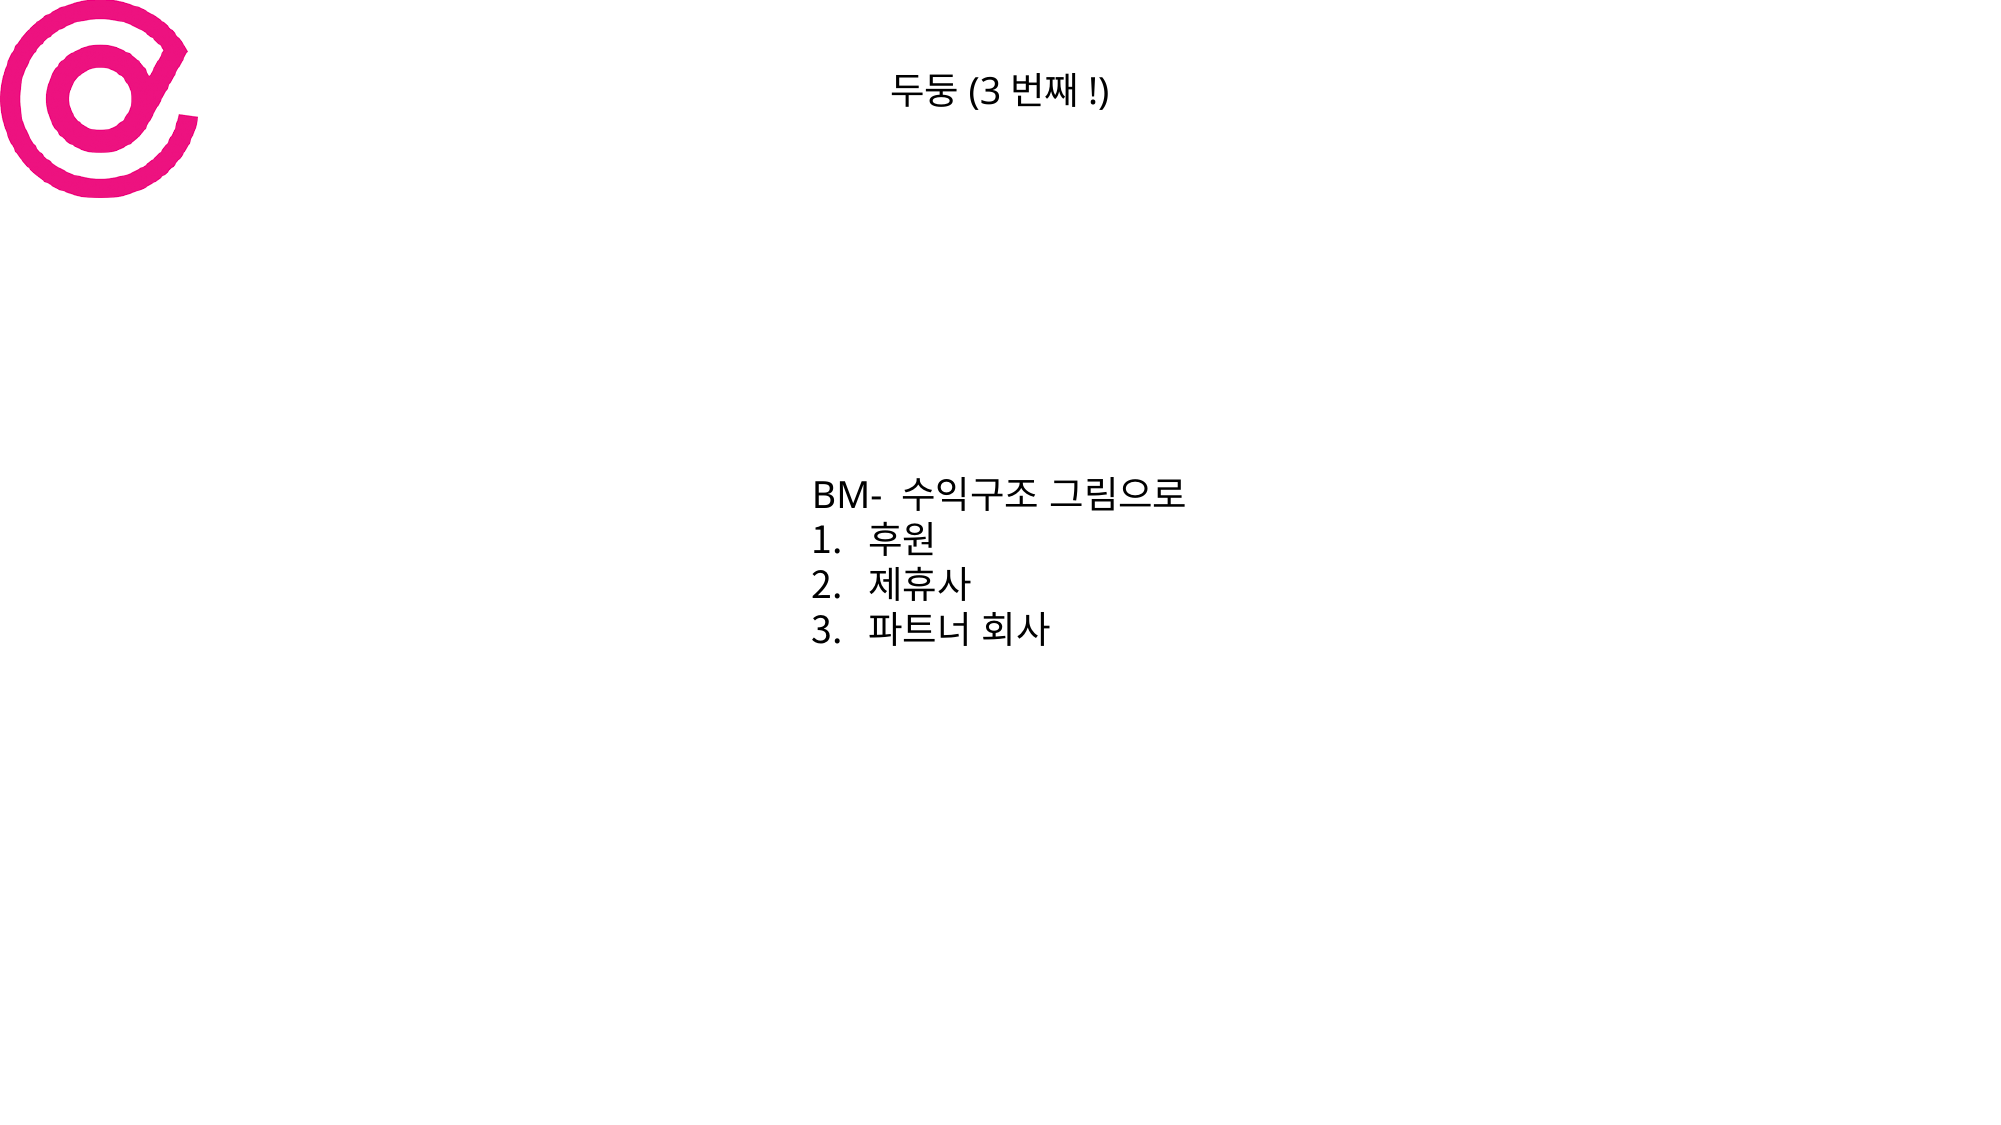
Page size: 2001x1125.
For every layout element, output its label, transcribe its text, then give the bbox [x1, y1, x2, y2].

text_box BM- 수익구조 그림으로 후원 제휴사 파트너 회사 [797, 463, 1203, 659]
text_box 두둥(3번째!) [875, 60, 1125, 120]
picture [0, 0, 198, 198]
